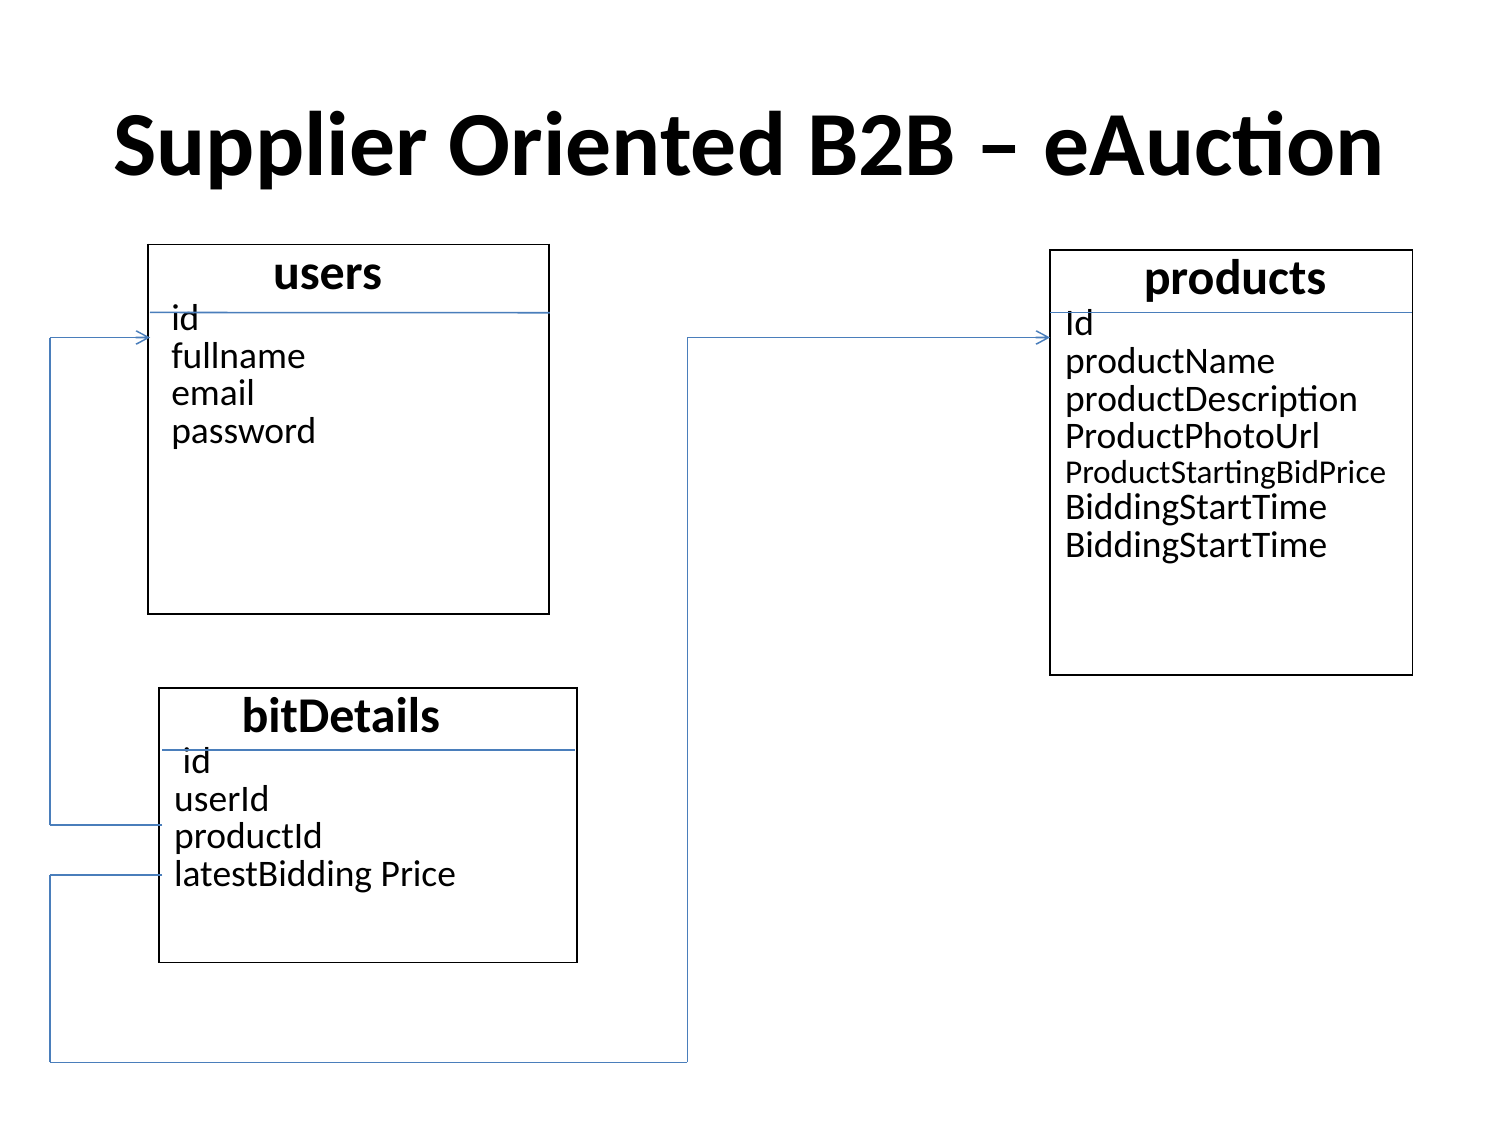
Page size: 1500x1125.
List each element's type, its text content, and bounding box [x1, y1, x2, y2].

table_header products Id productName productDescription ProductPhotoUrl ProductStartingBidPrice BiddingStartTime BiddingStartTime [1051, 318, 1412, 674]
table_header users id fullname email password [149, 319, 548, 613]
table_header users id fullname email password [149, 245, 548, 312]
title Supplier Oriented B2B – eAuction [75, 45, 1425, 233]
table_header bitDetails id userId productId latestBidding Price [160, 689, 576, 962]
table_header products Id productName productDescription ProductPhotoUrl ProductStartingBidPrice BiddingStartTime BiddingStartTime [1051, 251, 1412, 312]
